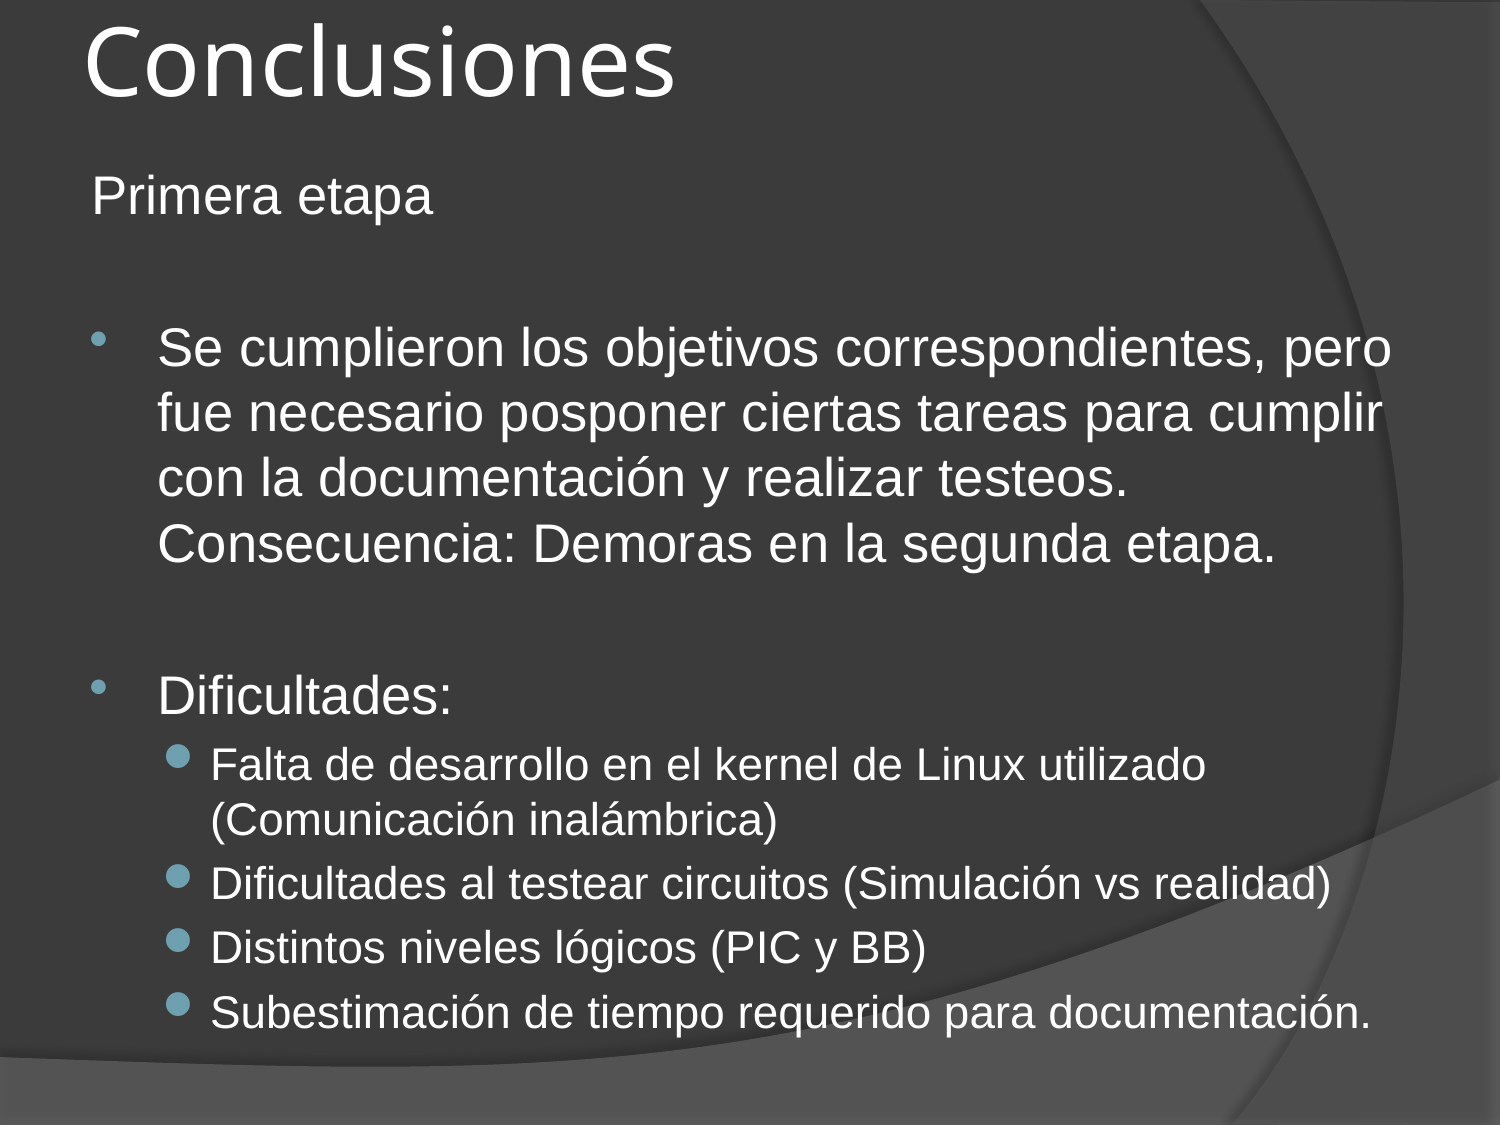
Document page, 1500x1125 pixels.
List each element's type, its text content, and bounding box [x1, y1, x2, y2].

title Conclusiones [75, 0, 1425, 153]
list Primera etapa Se cumplieron los objetivos correspondientes, pero fue necesario posponer ciertas tareas para cumplir con la documentación y realizar testeos. Consecuencia: Demoras en la segunda etapa. Dificultades: Falta de desarrollo en el kernel de Linux utilizado (Comunicación inalámbrica) Dificultades al testear circuitos (Simulación vs realidad) Distintos niveles lógicos (PIC y BB) Subestimación de tiempo requerido para documentación. [70, 152, 1421, 1055]
